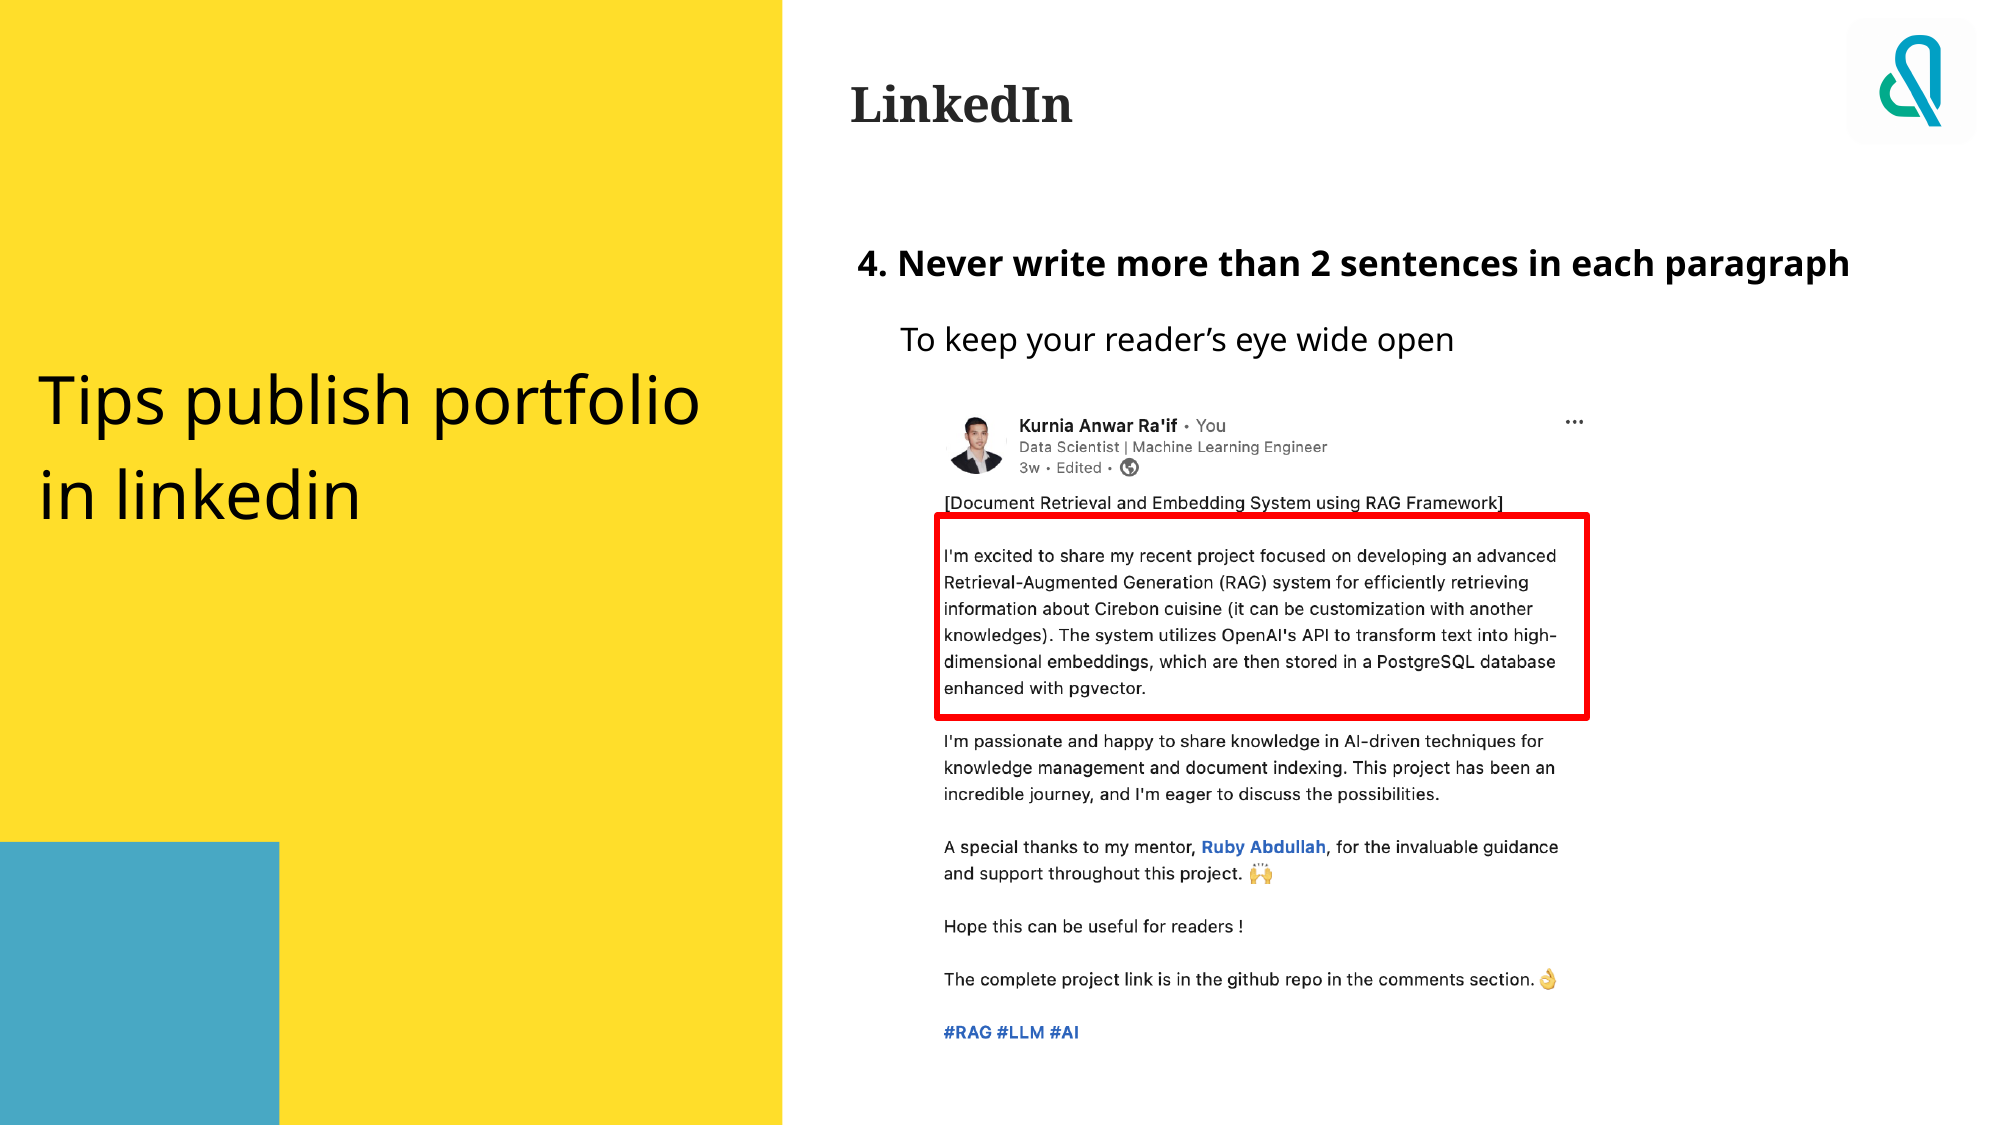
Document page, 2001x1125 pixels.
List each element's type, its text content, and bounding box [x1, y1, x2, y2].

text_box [0, 0, 783, 1125]
text_box [1846, 18, 1977, 145]
picture [936, 413, 1588, 1044]
text_box LinkedIn 4. Never write more than 2 sentences in each paragraph To keep your reader’s eye wide open [850, 72, 1958, 359]
